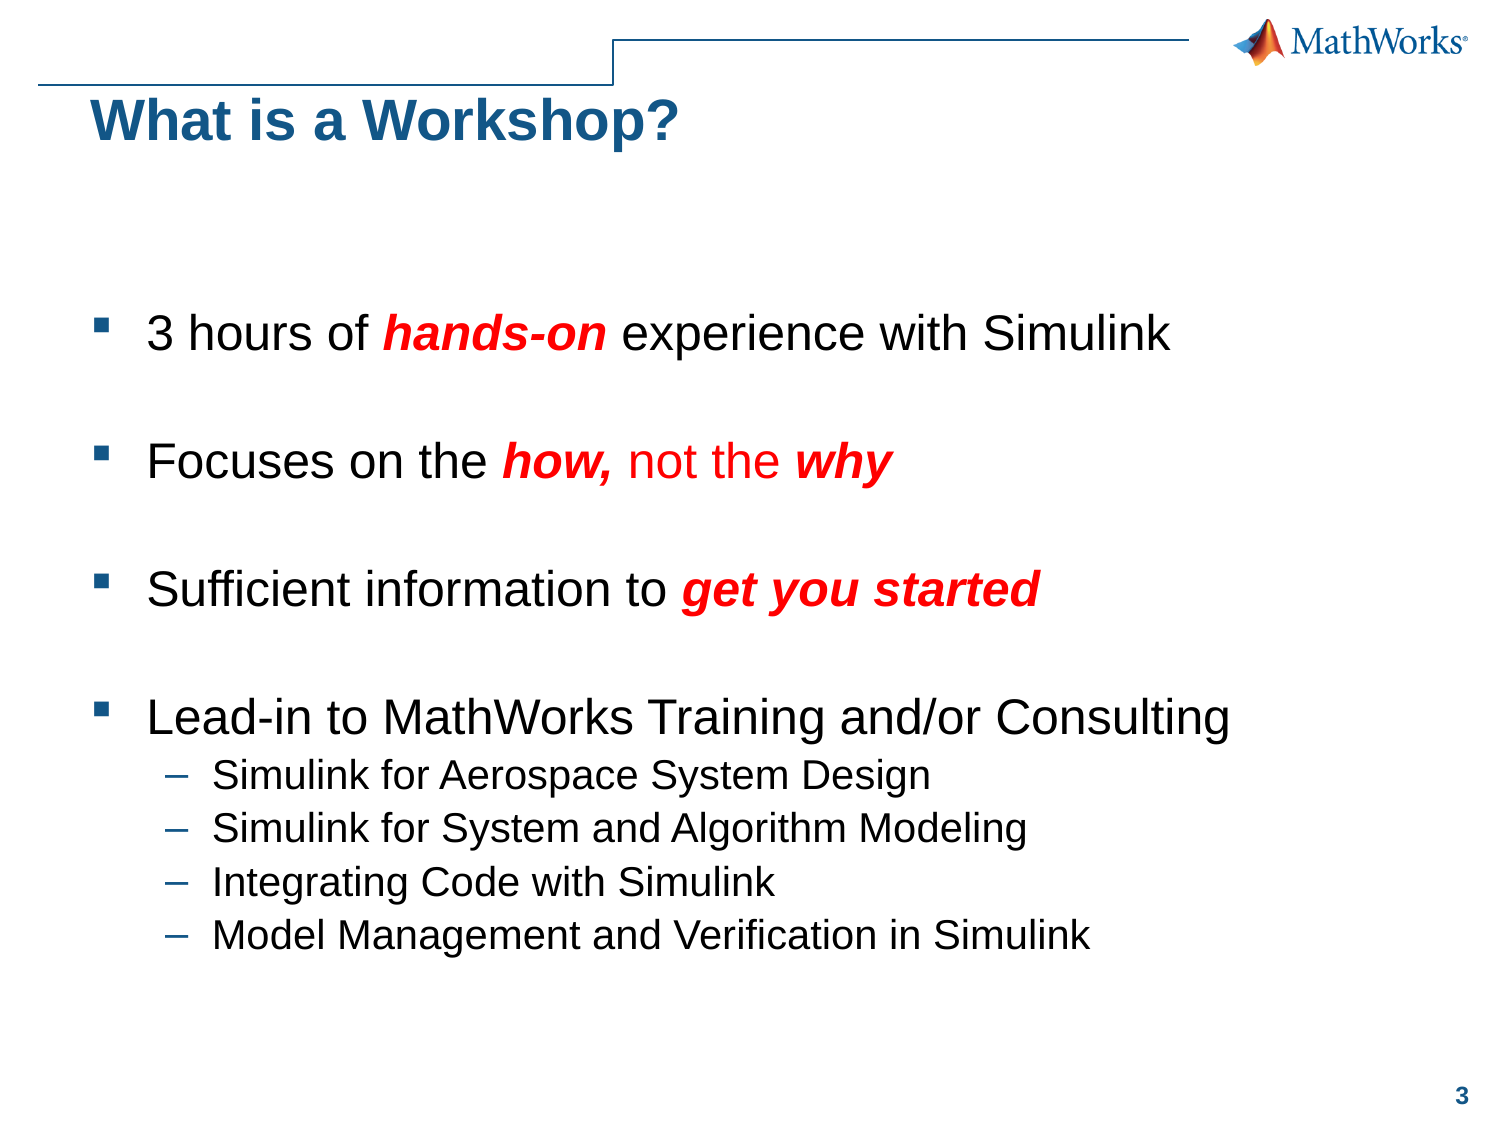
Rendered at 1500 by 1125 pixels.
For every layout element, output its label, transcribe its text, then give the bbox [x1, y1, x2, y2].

title What is a Workshop? [75, 75, 1400, 238]
list 3 hours of hands-on experience with Simulink Focuses on the how, not the why Sufficient information to get you started Lead-in to MathWorks Training and/or Consulting Simulink for Aerospace System Design Simulink for System and Algorithm Modeling Integrating Code with Simulink Model Management and Verification in Simulink [75, 299, 1400, 975]
picture [1226, 7, 1483, 78]
